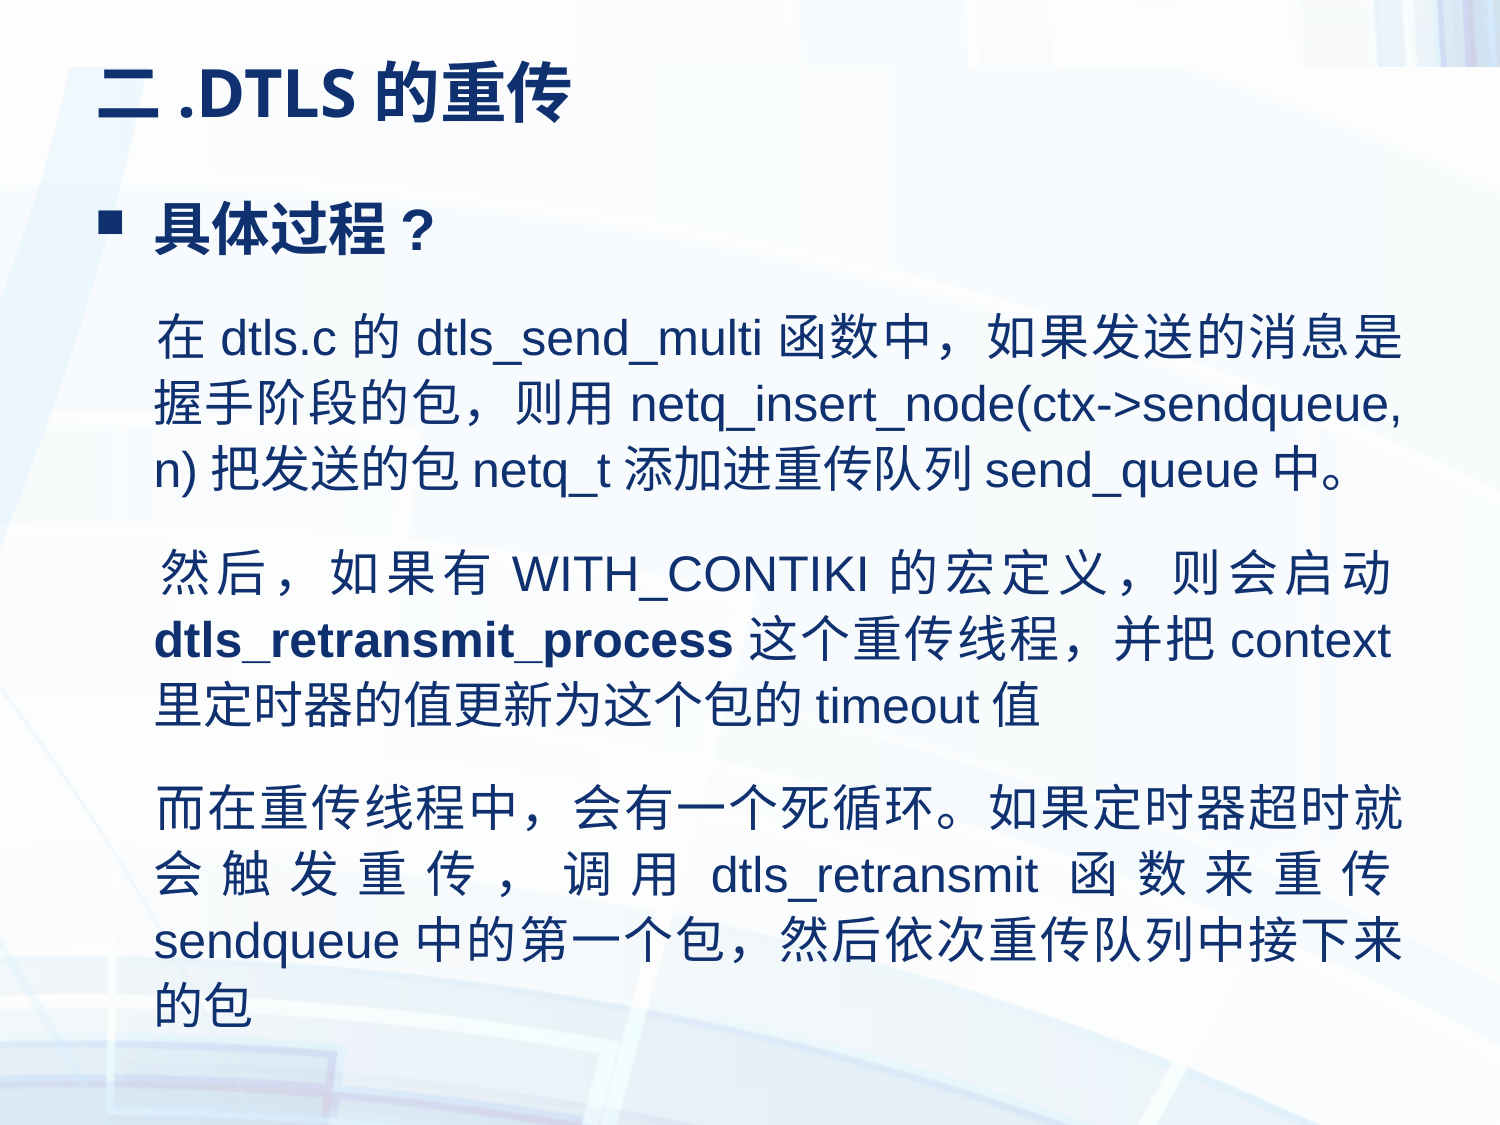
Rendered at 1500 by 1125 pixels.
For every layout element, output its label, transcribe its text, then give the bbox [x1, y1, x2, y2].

title 二.DTLS的重传 [79, 37, 1347, 140]
picture [0, 0, 1500, 1125]
list 具体过程? 在dtls.c的dtls_send_multi函数中，如果发送的消息是握手阶段的包，则用netq_insert_node(ctx->sendqueue, n)把发送的包netq_t添加进重传队列send_queue中。 然后，如果有WITH_CONTIKI的宏定义，则会启动dtls_retransmit_process这个重传线程，并把context里定时器的值更新为这个包的timeout值 而在重传线程中，会有一个死循环。如果定时器超时就会触发重传，调用dtls_retransmit函数来重传sendqueue中的第一个包，然后依次重传队列中接下来的包 [79, 177, 1419, 1125]
